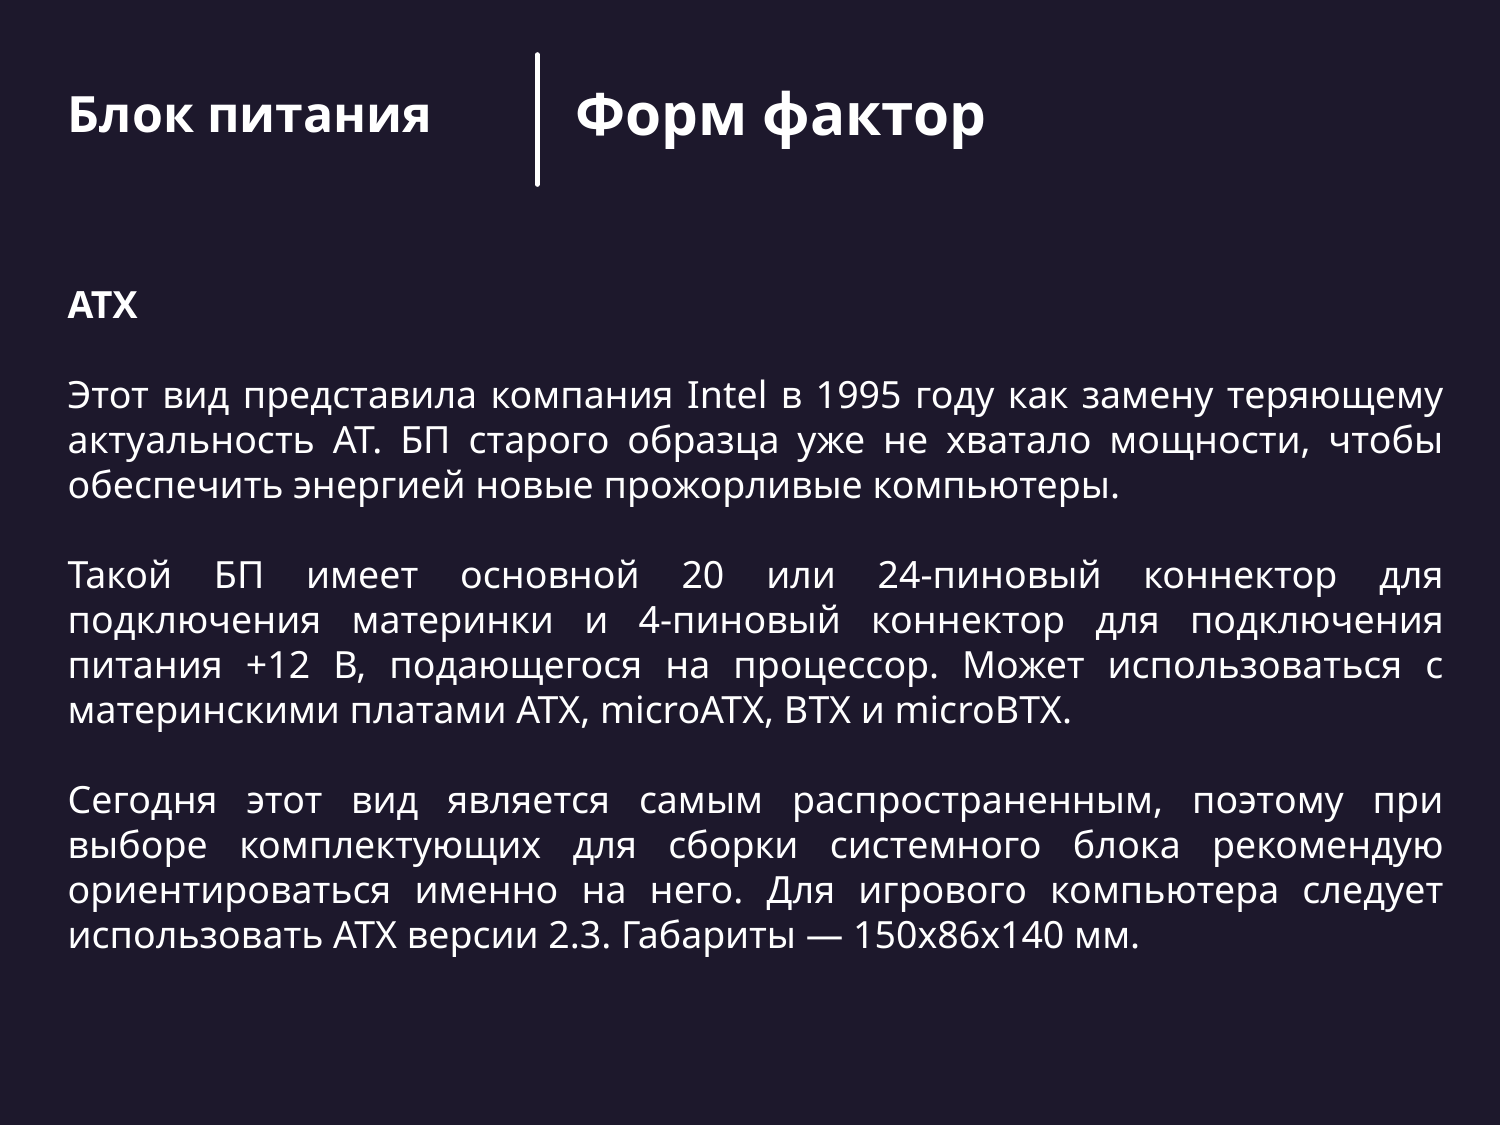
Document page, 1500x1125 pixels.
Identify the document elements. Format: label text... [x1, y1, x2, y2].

text_box Блок питания [53, 75, 532, 150]
text_box Форм фактор [560, 69, 1365, 155]
text_box ATX Этот вид представила компания Intel в 1995 году как замену теряющему актуальность AT. БП старого образца уже не хватало мощности, чтобы обеспечить энергией новые прожорливые компьютеры. Такой БП имеет основной 20 или 24-пиновый коннектор для подключения материнки и 4-пиновый коннектор для подключения питания +12 В, подающегося на процессор. Может использоваться с материнскими платами ATX, microATX, BTX и microBTX. Сегодня этот вид является самым распространенным, поэтому при выборе комплектующих для сборки системного блока рекомендую ориентироваться именно на него. Для игрового компьютера следует использовать ATX версии 2.3. Габариты — 150x86x140 мм. [53, 273, 1460, 964]
